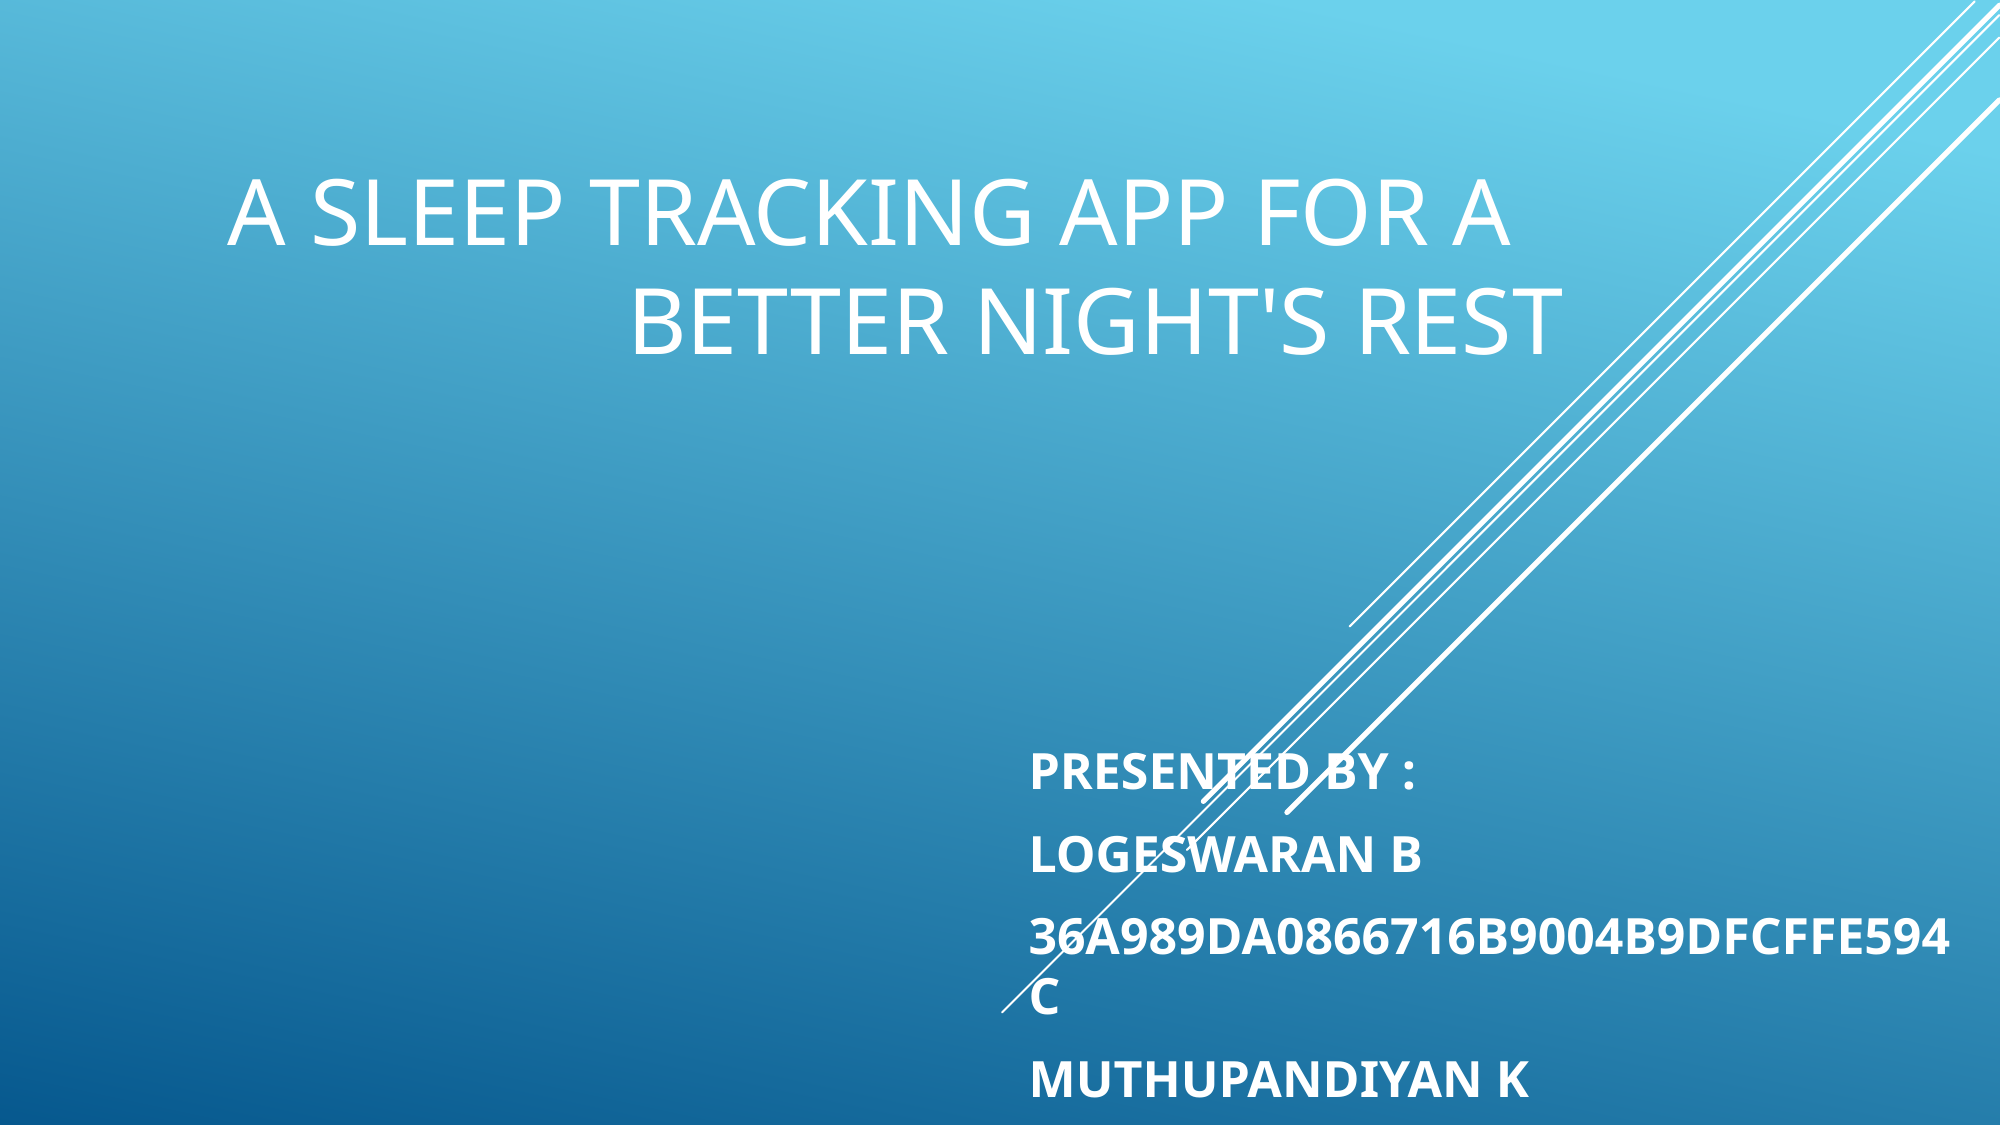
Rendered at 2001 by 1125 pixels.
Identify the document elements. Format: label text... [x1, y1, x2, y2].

title A Sleep Tracking App for a Better Night's Rest [203, 132, 1704, 394]
subtitle PRESENTED BY : LOGESWARAN B 36A989DA0866716B9004B9DFCFFE594C MUTHUPANDIYAN K 4295CF347661613B2E14623FF4B65C3D [1013, 732, 1982, 1075]
